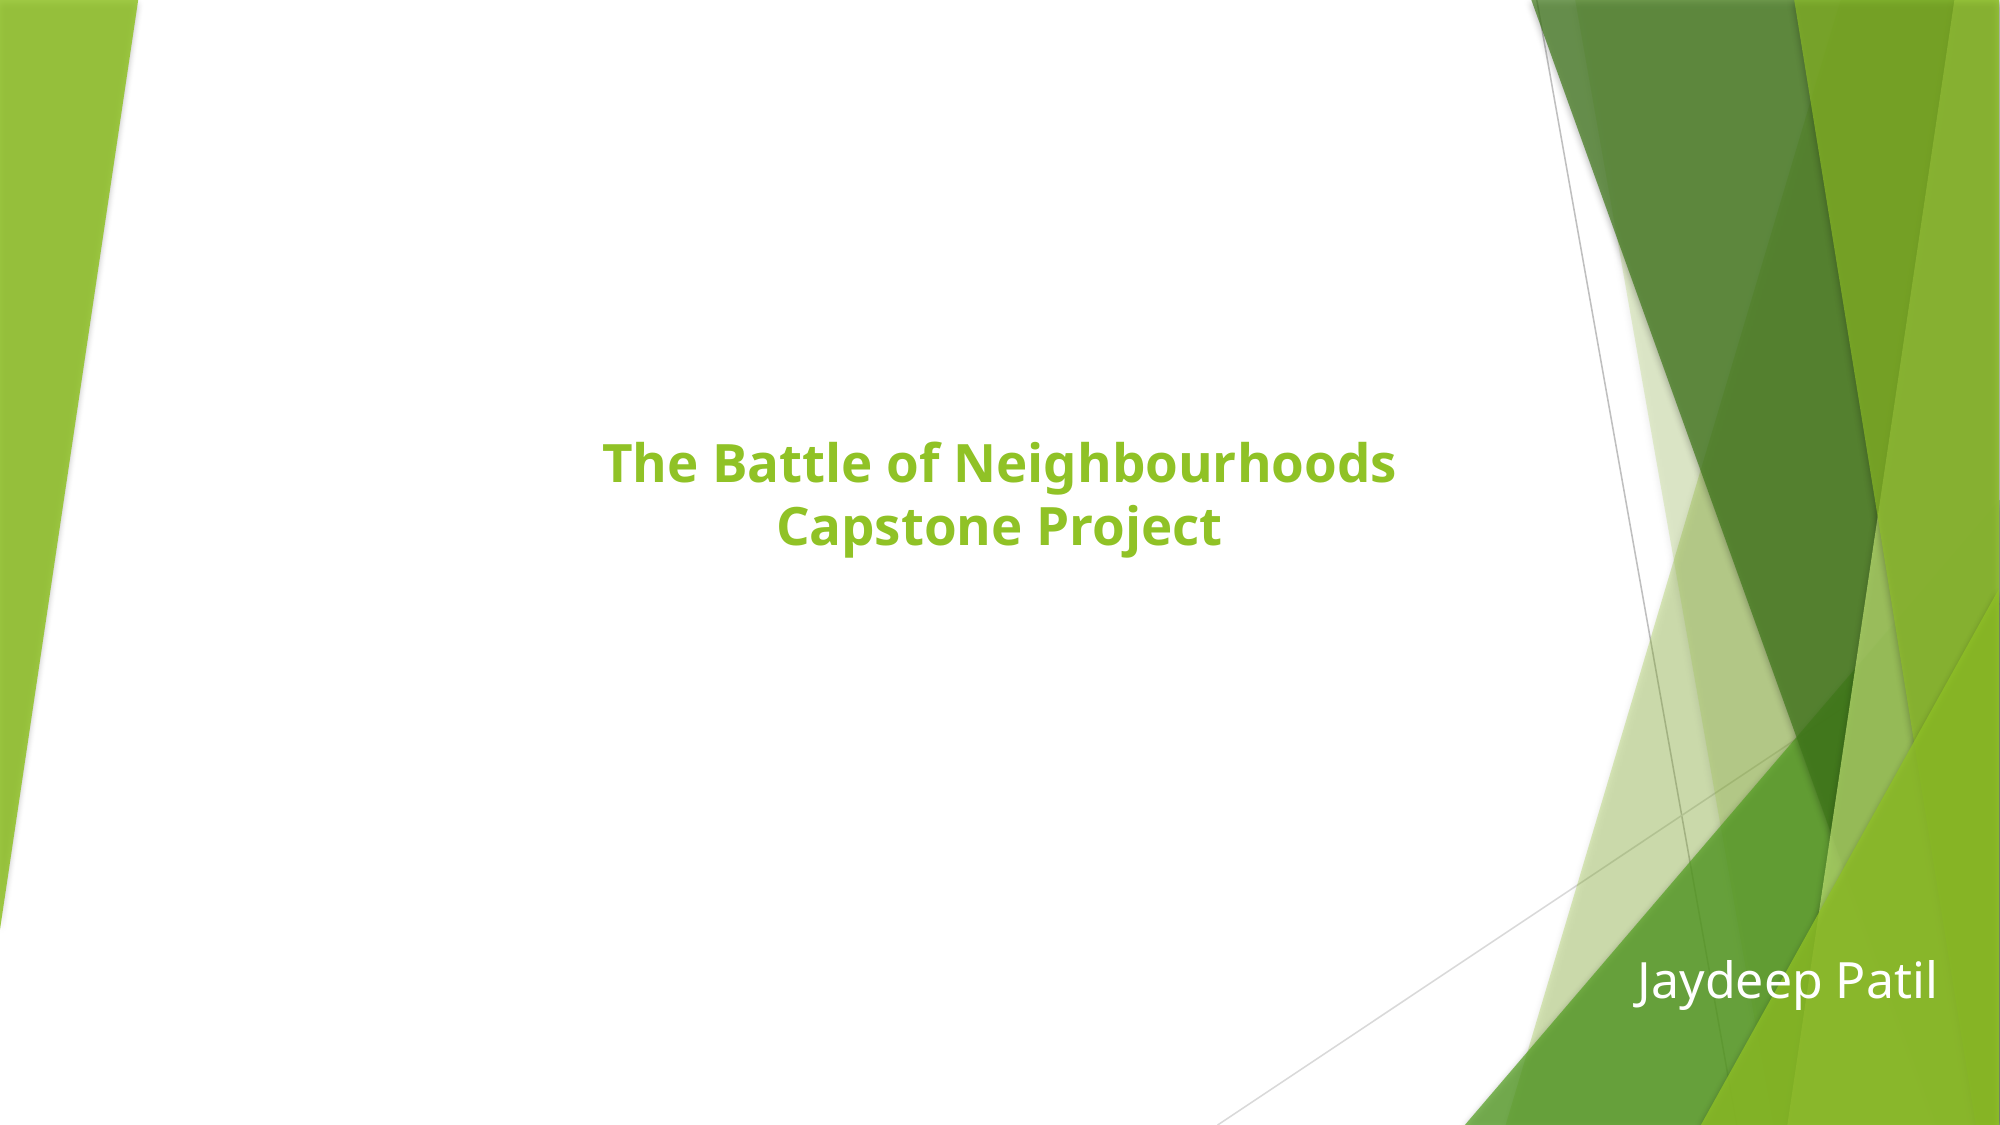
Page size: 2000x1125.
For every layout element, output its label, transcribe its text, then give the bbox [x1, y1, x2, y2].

title The Battle of Neighbourhoods Capstone Project [0, 420, 2000, 564]
subtitle Jaydeep Patil [1330, 940, 1954, 1106]
